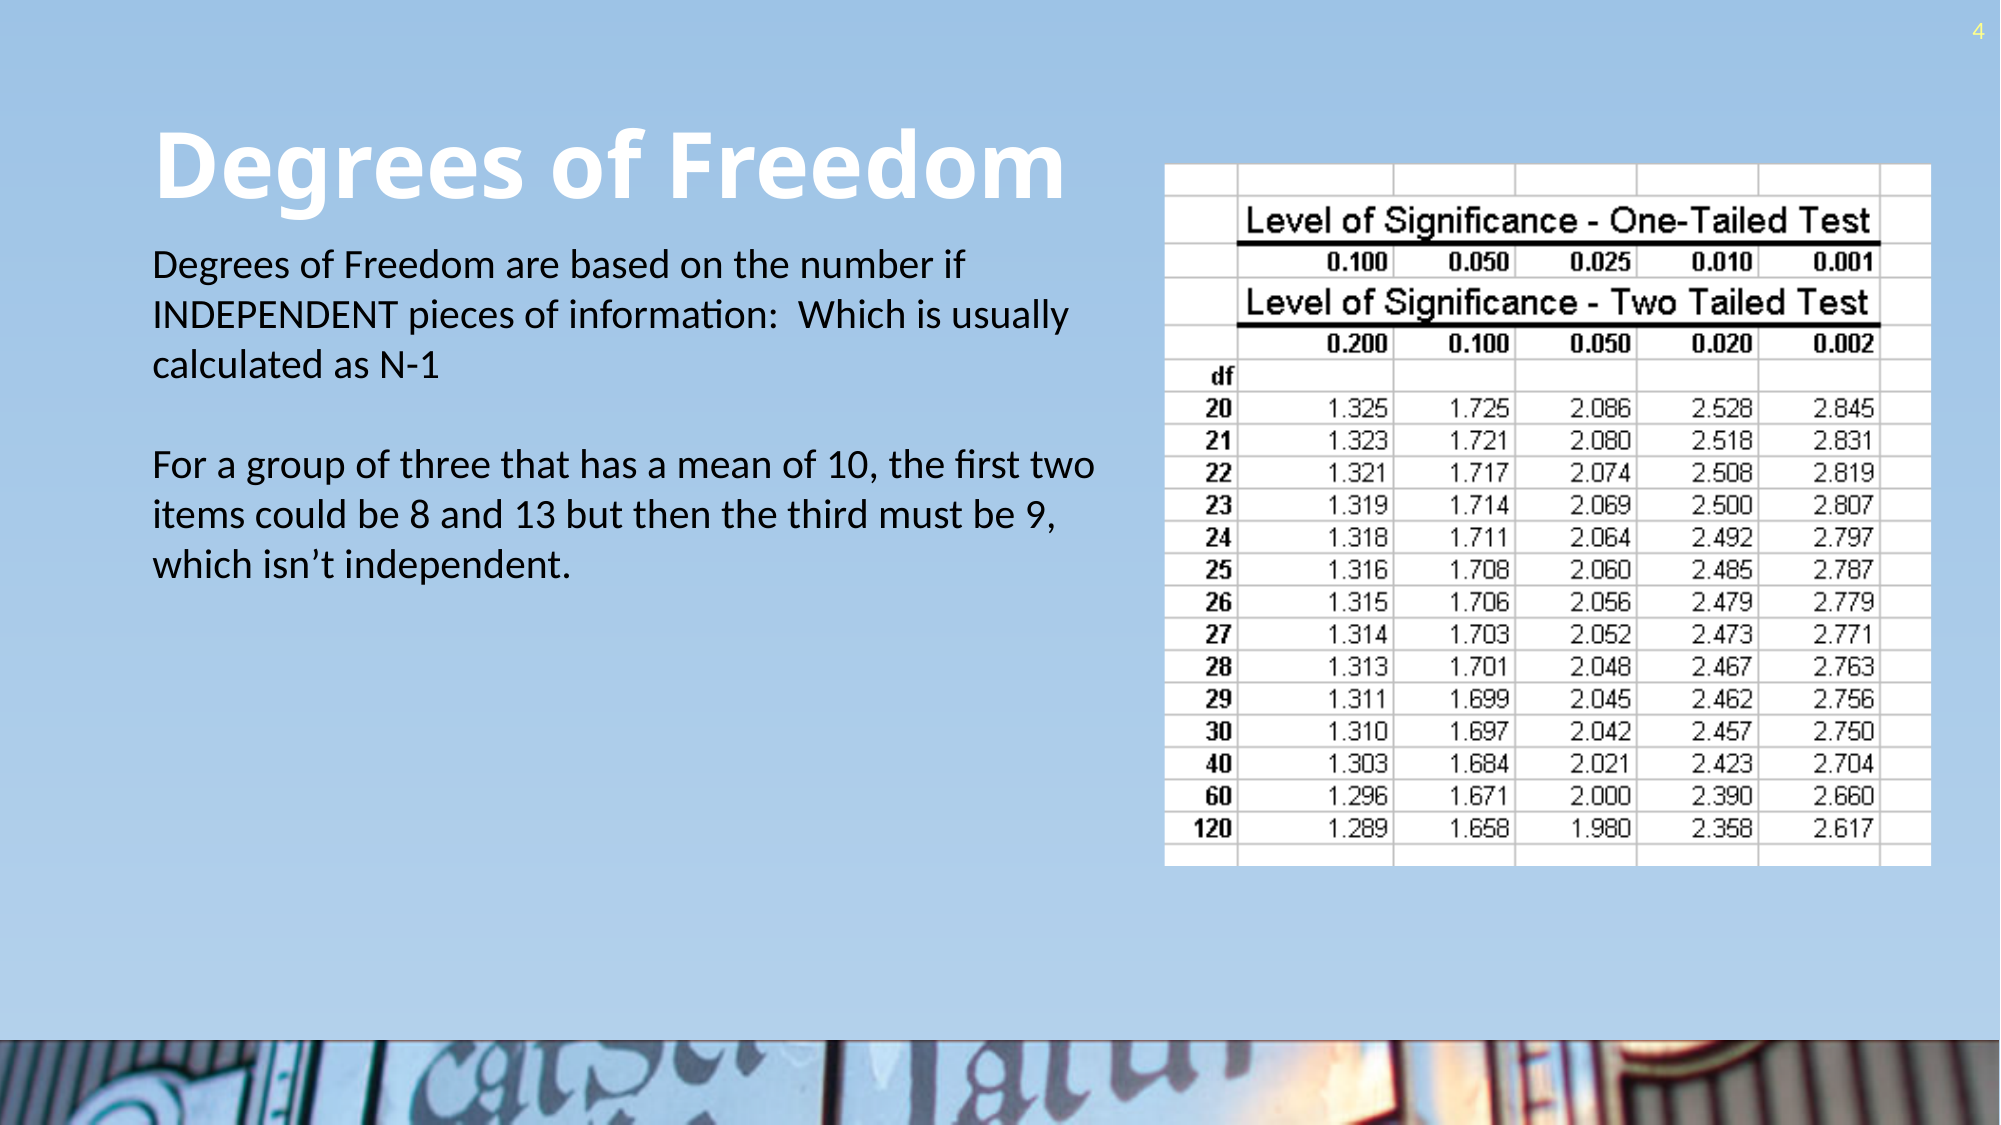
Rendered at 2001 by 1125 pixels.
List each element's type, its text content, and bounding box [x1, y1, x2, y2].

picture [0, 1040, 1999, 1125]
slide_number 4 [1550, 0, 2000, 60]
picture [1164, 163, 1932, 866]
title Degrees of Freedom [137, 59, 1863, 278]
text_box Degrees of Freedom are based on the number if INDEPENDENT pieces of information: Which is usually calculated as N-1 For a group of three that has a mean of 10, the first two items could be 8 and 13 but then the third must be 9, which isn’t independent. [137, 229, 1140, 640]
